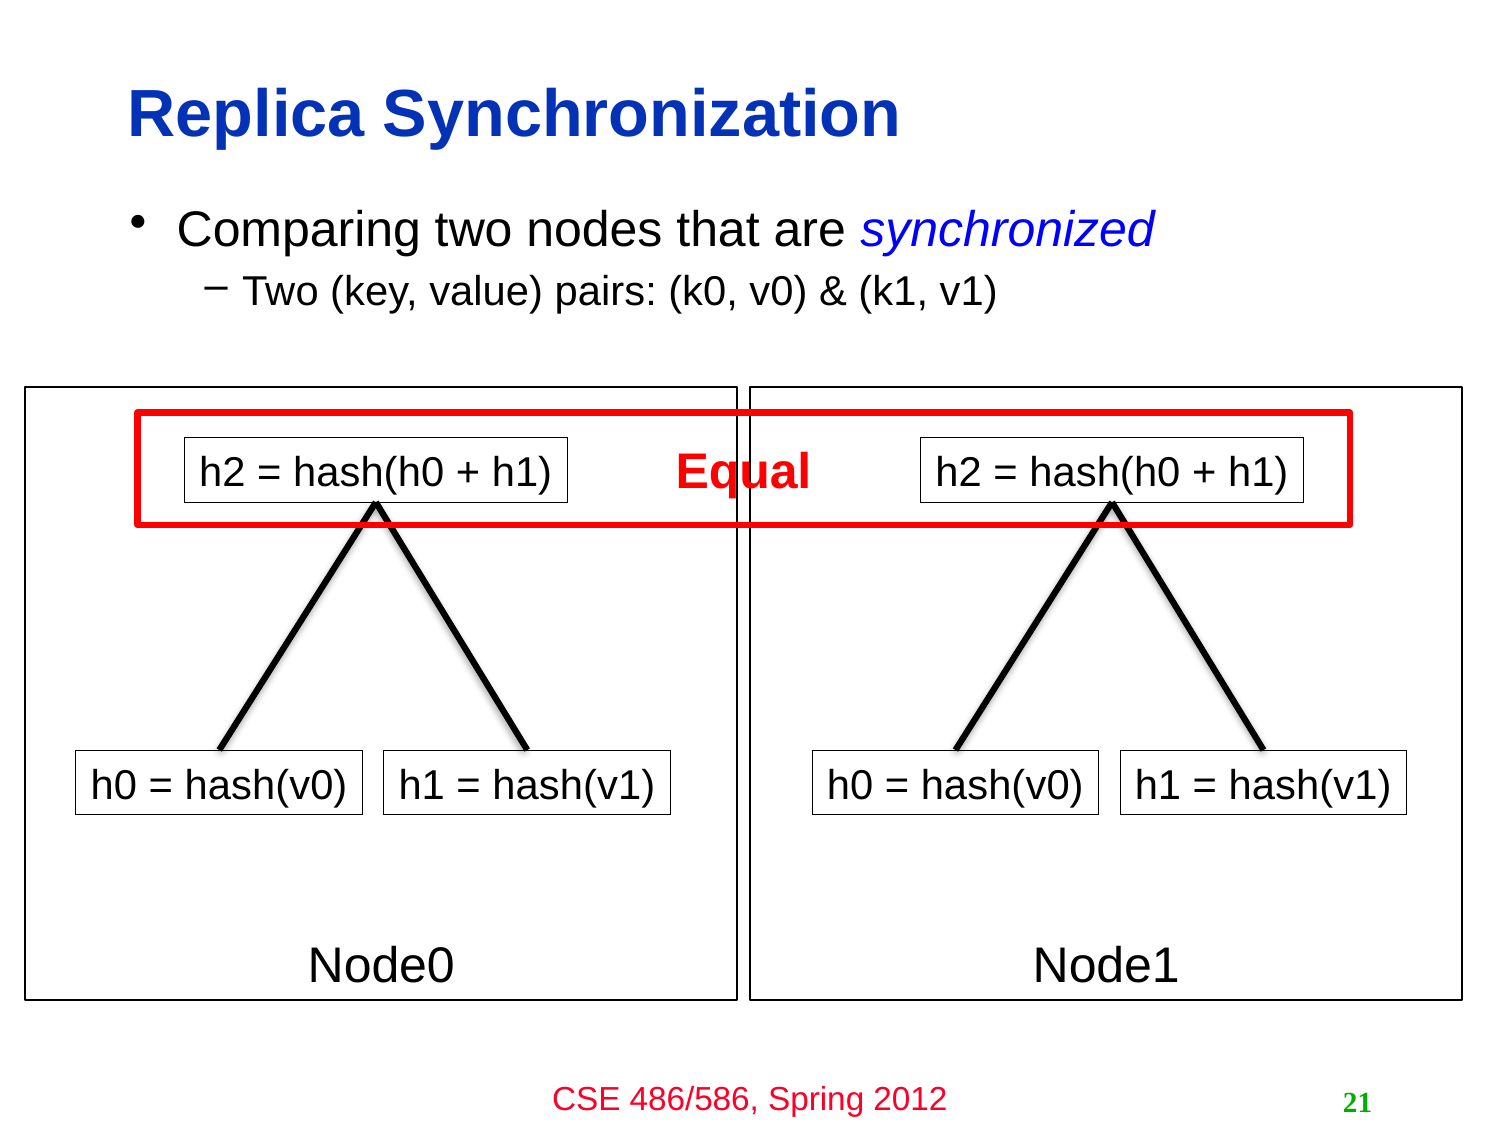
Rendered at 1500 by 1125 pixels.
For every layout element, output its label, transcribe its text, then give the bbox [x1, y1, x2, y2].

text_box Equal [137, 412, 1350, 525]
slide_number 21 [1074, 1076, 1388, 1125]
list Comparing two nodes that are synchronized Two (key, value) pairs: (k0, v0) & (k1, v1) [114, 195, 1376, 412]
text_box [1111, 502, 1264, 751]
list Comparing two nodes that are synchronized Two (key, value) pairs: (k0, v0) & (k1, v1) [114, 525, 1376, 1005]
title Replica Synchronization [112, 53, 1310, 176]
text_box Node0 [24, 387, 738, 1000]
text_box Node1 [750, 387, 1463, 1000]
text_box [375, 502, 528, 751]
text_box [219, 502, 374, 751]
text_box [955, 502, 1110, 751]
